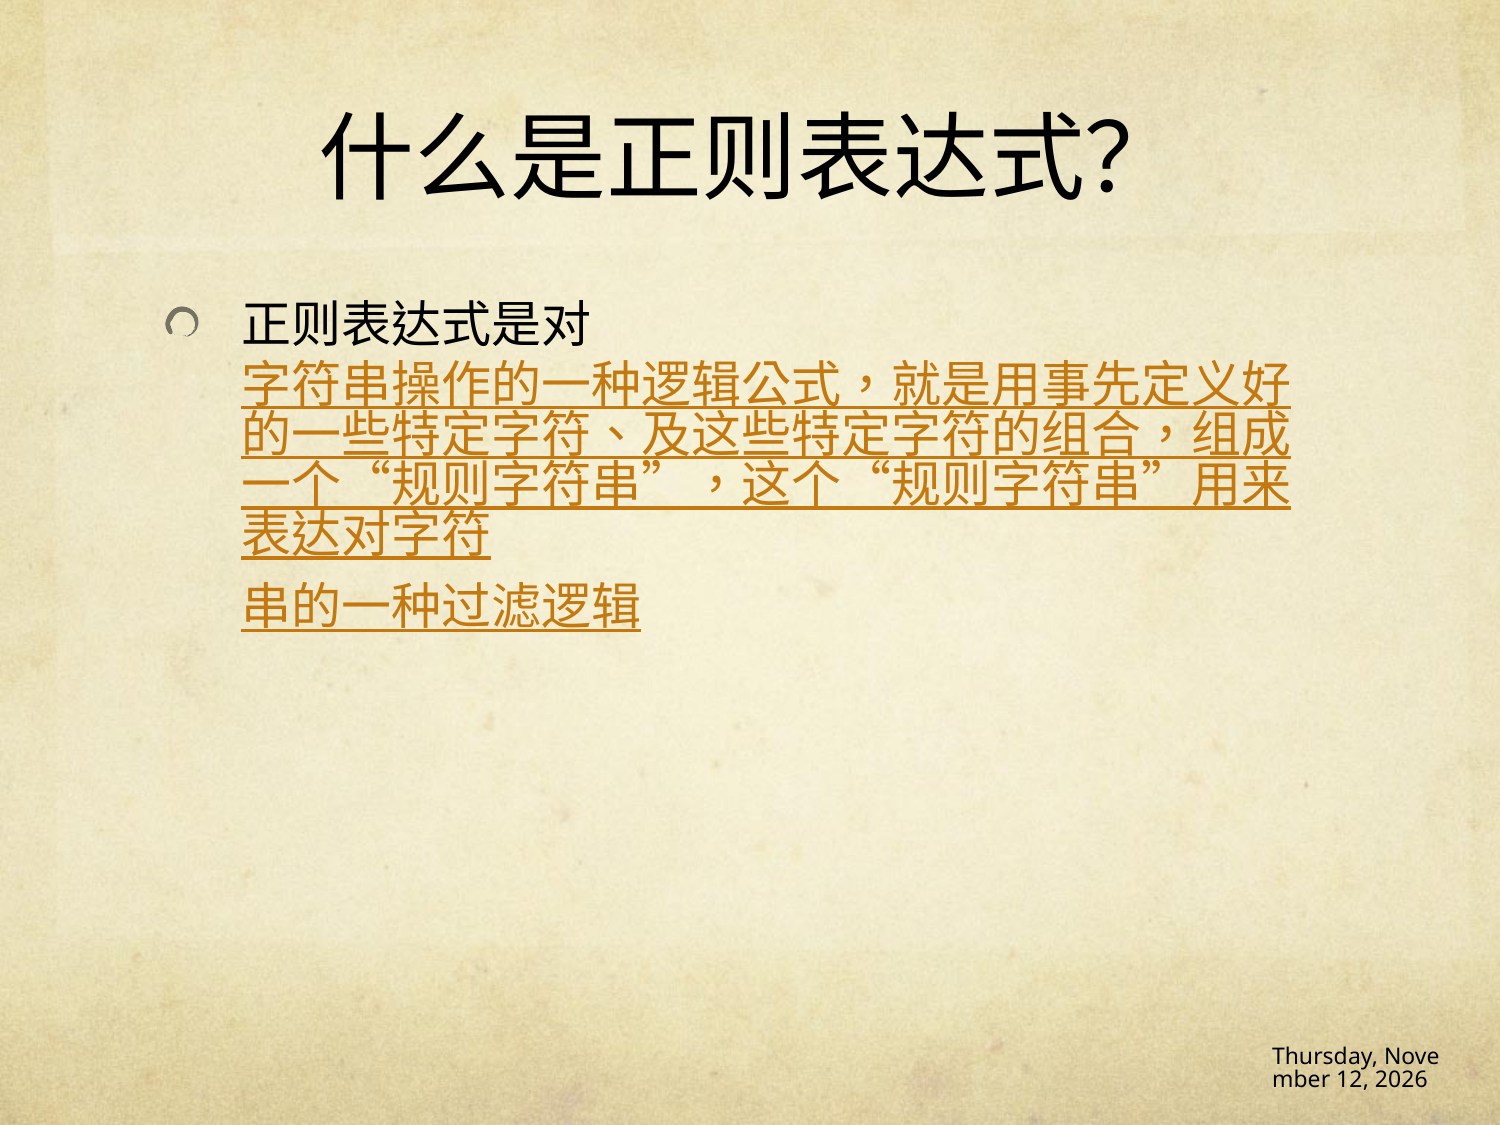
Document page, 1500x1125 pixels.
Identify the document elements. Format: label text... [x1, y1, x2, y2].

title 什么是正则表达式？ [150, 82, 1350, 225]
picture [0, 0, 1500, 1125]
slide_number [1257, 1035, 1470, 1080]
list 正则表达式是对字符串操作的一种逻辑公式，就是用事先定义好的一些特定字符、及这些特定字符的组合，组成一个“规则字符串”，这个“规则字符串”用来表达对字符串的一种过滤逻辑 [150, 284, 1350, 950]
